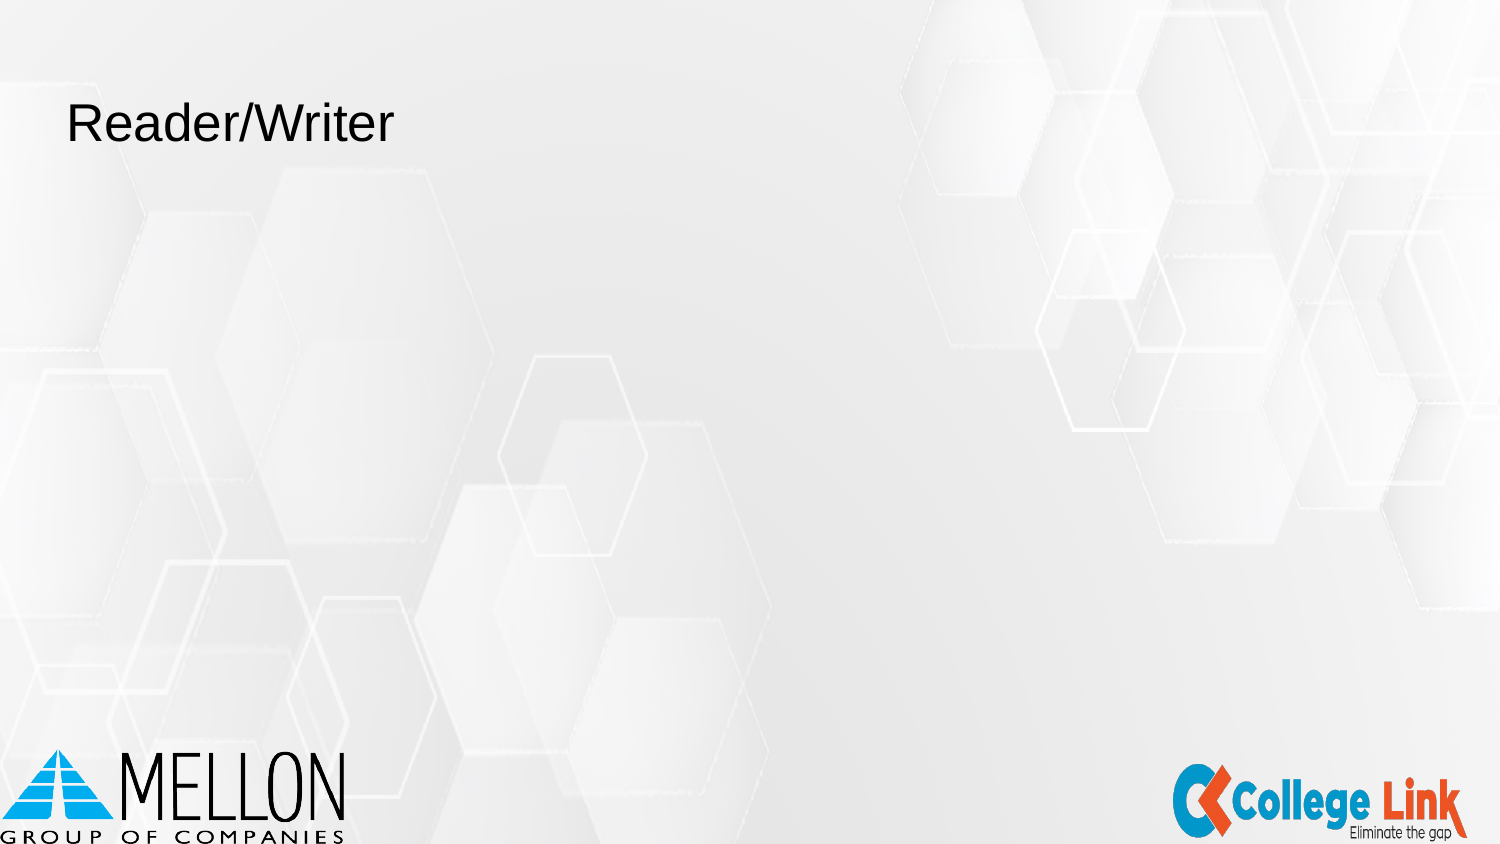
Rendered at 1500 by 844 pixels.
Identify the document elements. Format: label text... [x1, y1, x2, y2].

title Reader/Writer [51, 72, 1449, 167]
picture [0, 0, 1500, 844]
